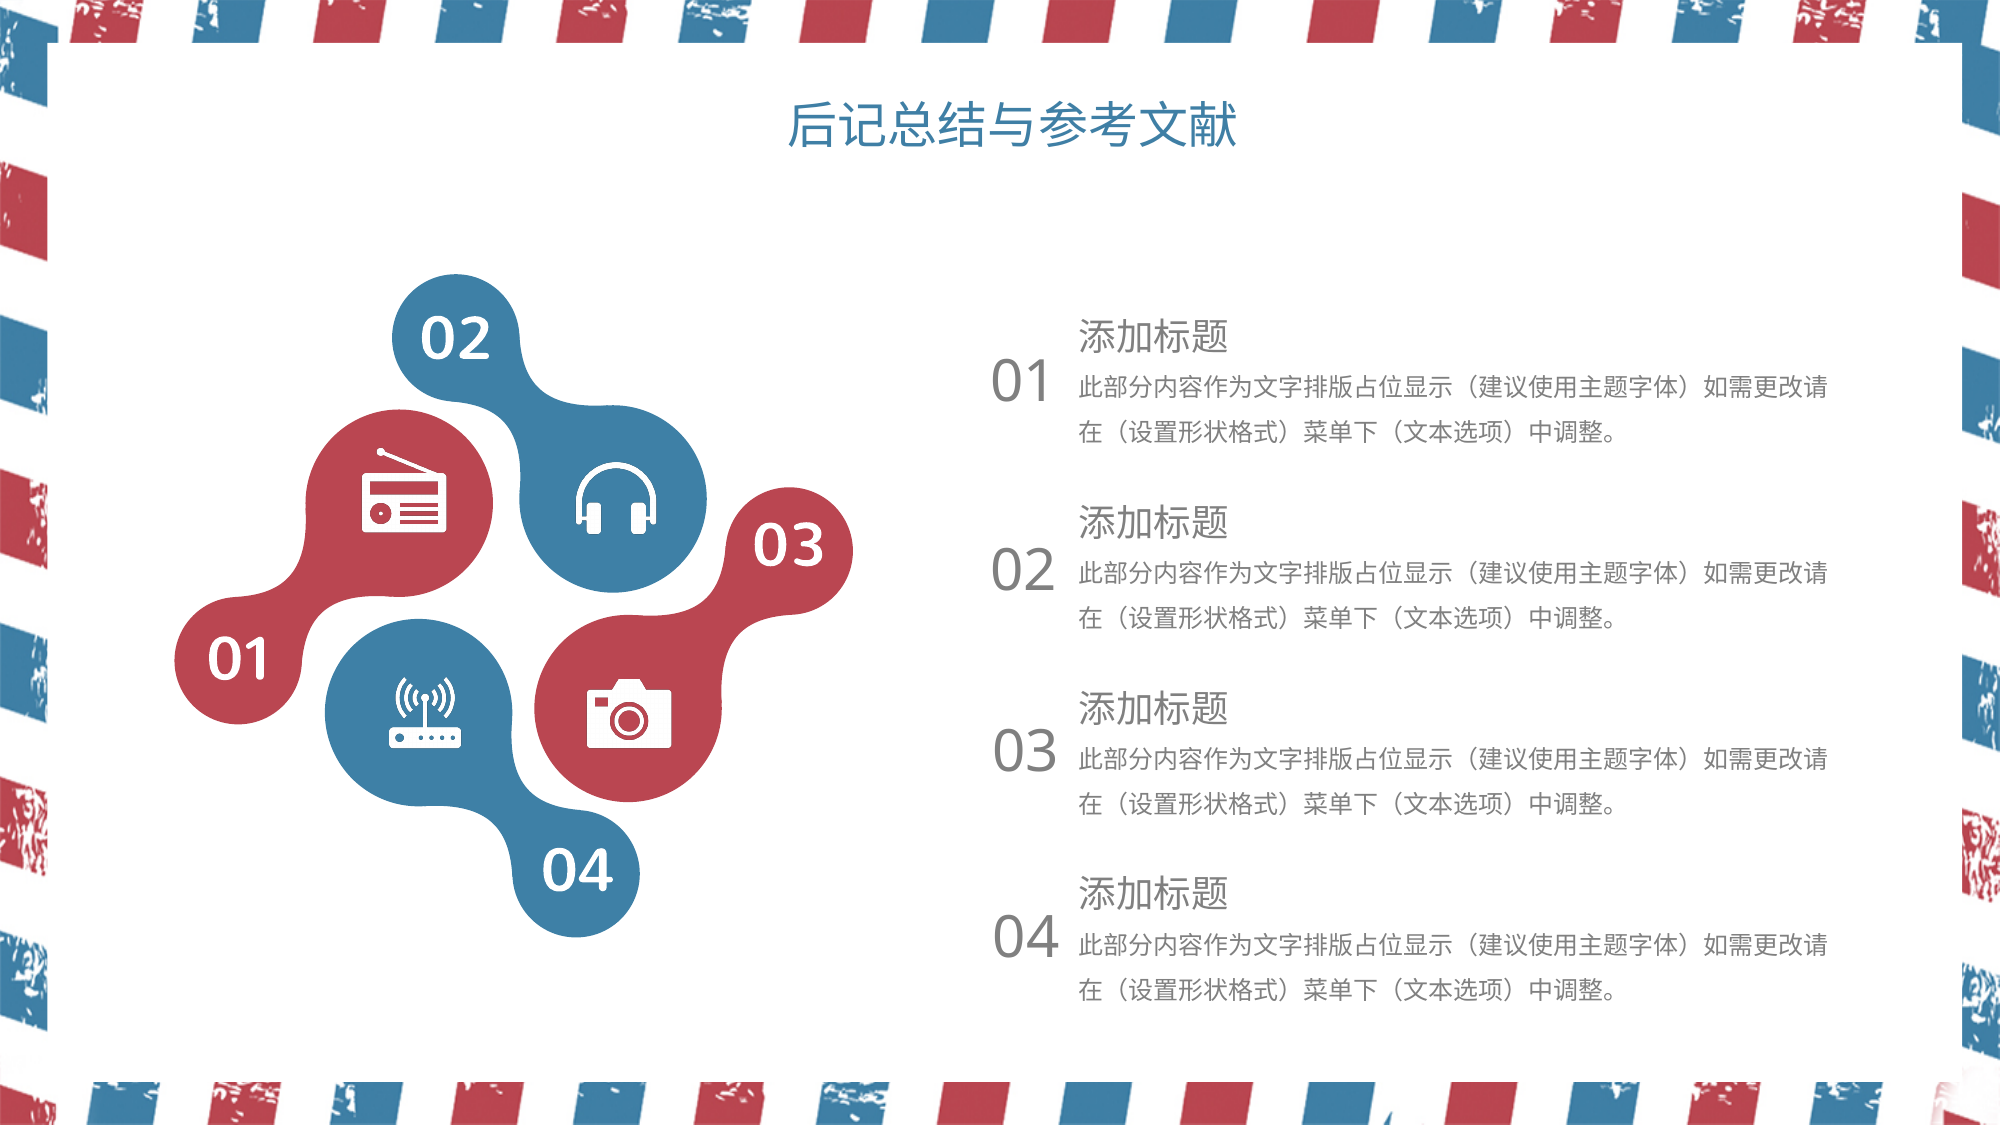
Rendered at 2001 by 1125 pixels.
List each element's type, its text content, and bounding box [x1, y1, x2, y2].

text_box 后记总结与参考文献 [59, 78, 1967, 170]
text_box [961, 285, 1856, 1008]
picture [0, 0, 2000, 1125]
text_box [174, 274, 853, 938]
